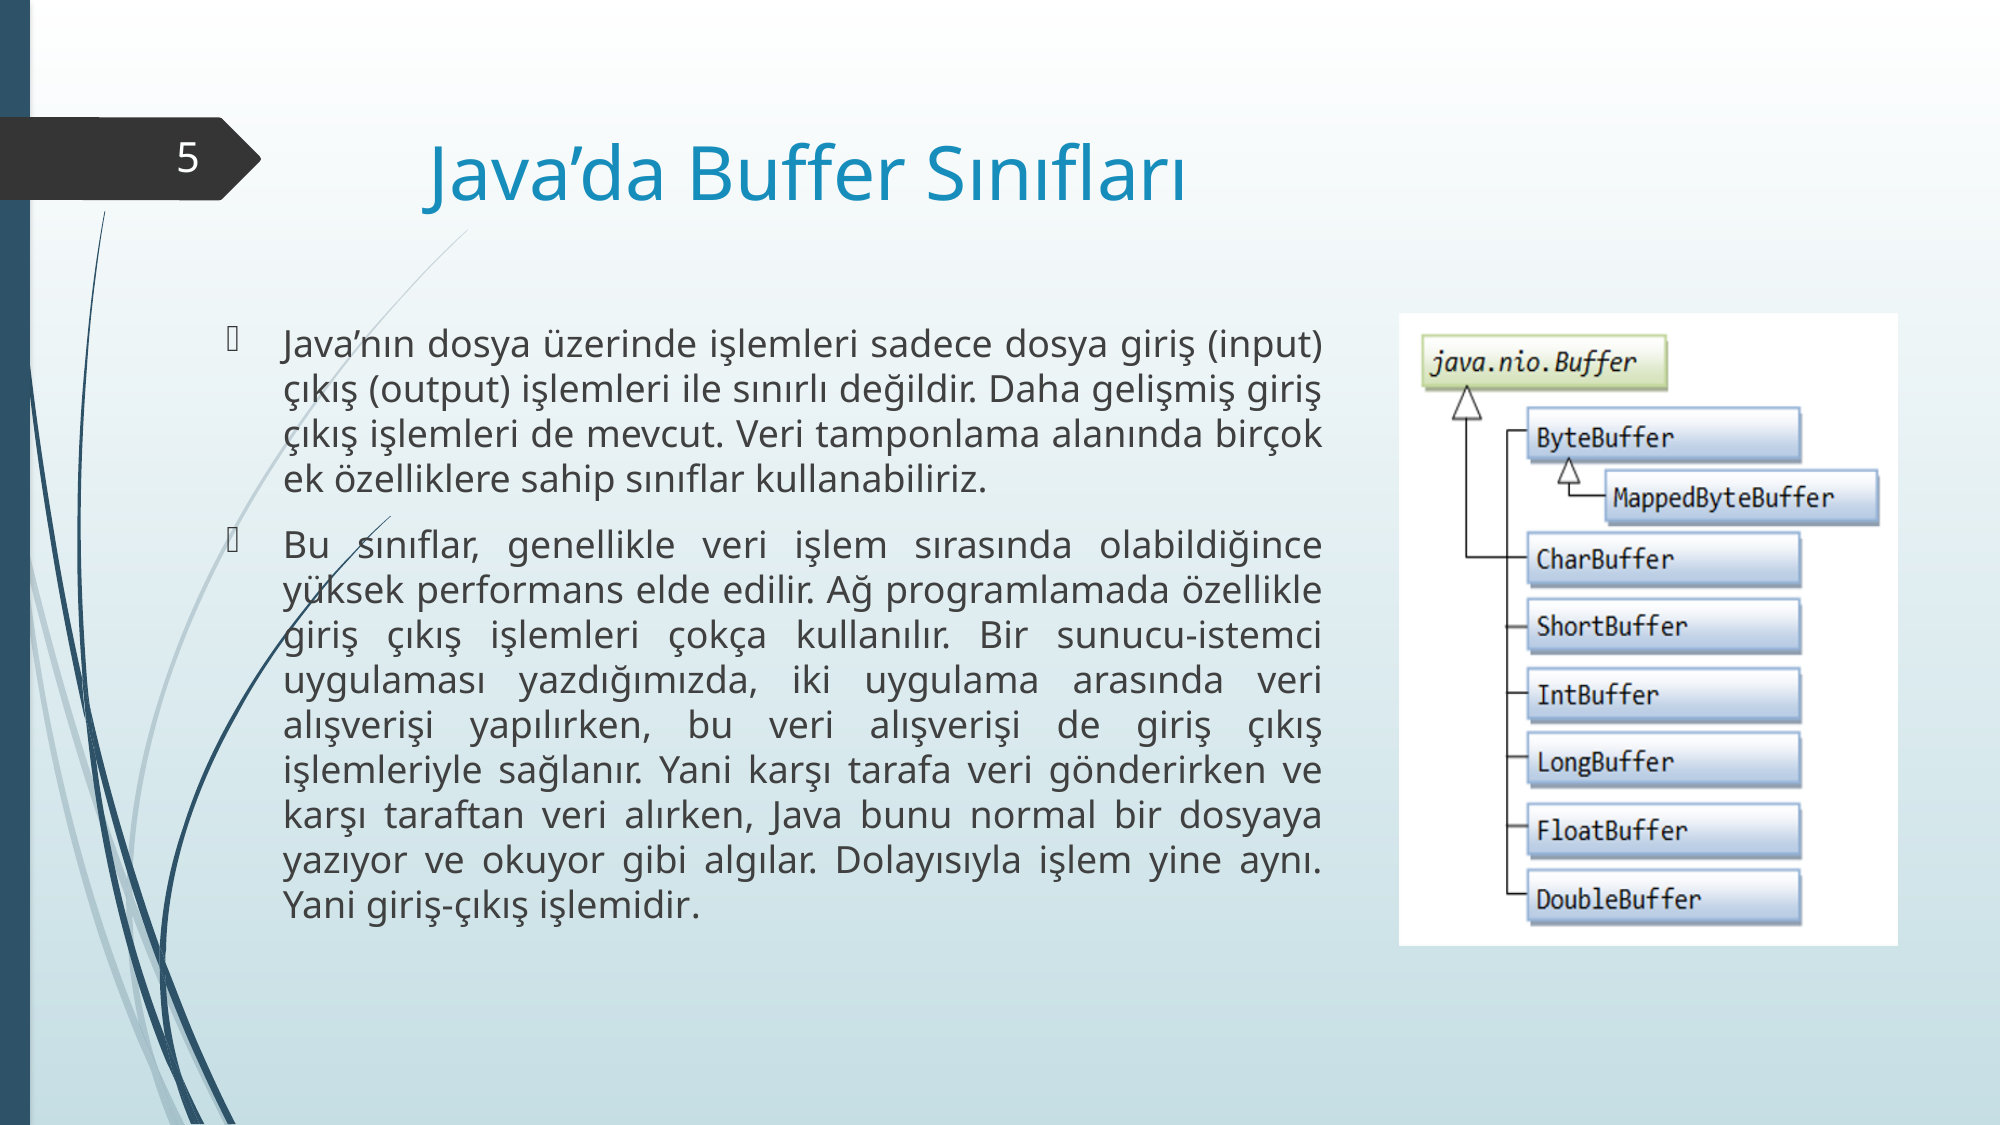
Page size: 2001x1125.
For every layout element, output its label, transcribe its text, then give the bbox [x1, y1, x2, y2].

picture [1399, 312, 1898, 946]
slide_number 5 [87, 129, 216, 190]
title Java’da Buffer Sınıfları [413, 118, 1876, 329]
list Java’nın dosya üzerinde işlemleri sadece dosya giriş (input) çıkış (output) işlemleri ile sınırlı değildir. Daha gelişmiş giriş çıkış işlemleri de mevcut. Veri tamponlama alanında birçok ek özelliklere sahip sınıflar kullanabiliriz. Bu sınıflar, genellikle veri işlem sırasında olabildiğince yüksek performans elde edilir. Ağ programlamada özellikle giriş çıkış işlemleri çokça kullanılır. Bir sunucu-istemci uygulaması yazdığımızda, iki uygulama arasında veri alışverişi yapılırken, bu veri alışverişi de giriş çıkış işlemleriyle sağlanır. Yani karşı tarafa veri gönderirken ve karşı taraftan veri alırken, Java bunu normal bir dosyaya yazıyor ve okuyor gibi algılar. Dolayısıyla işlem yine aynı. Yani giriş-çıkış işlemidir. [211, 312, 1339, 1066]
